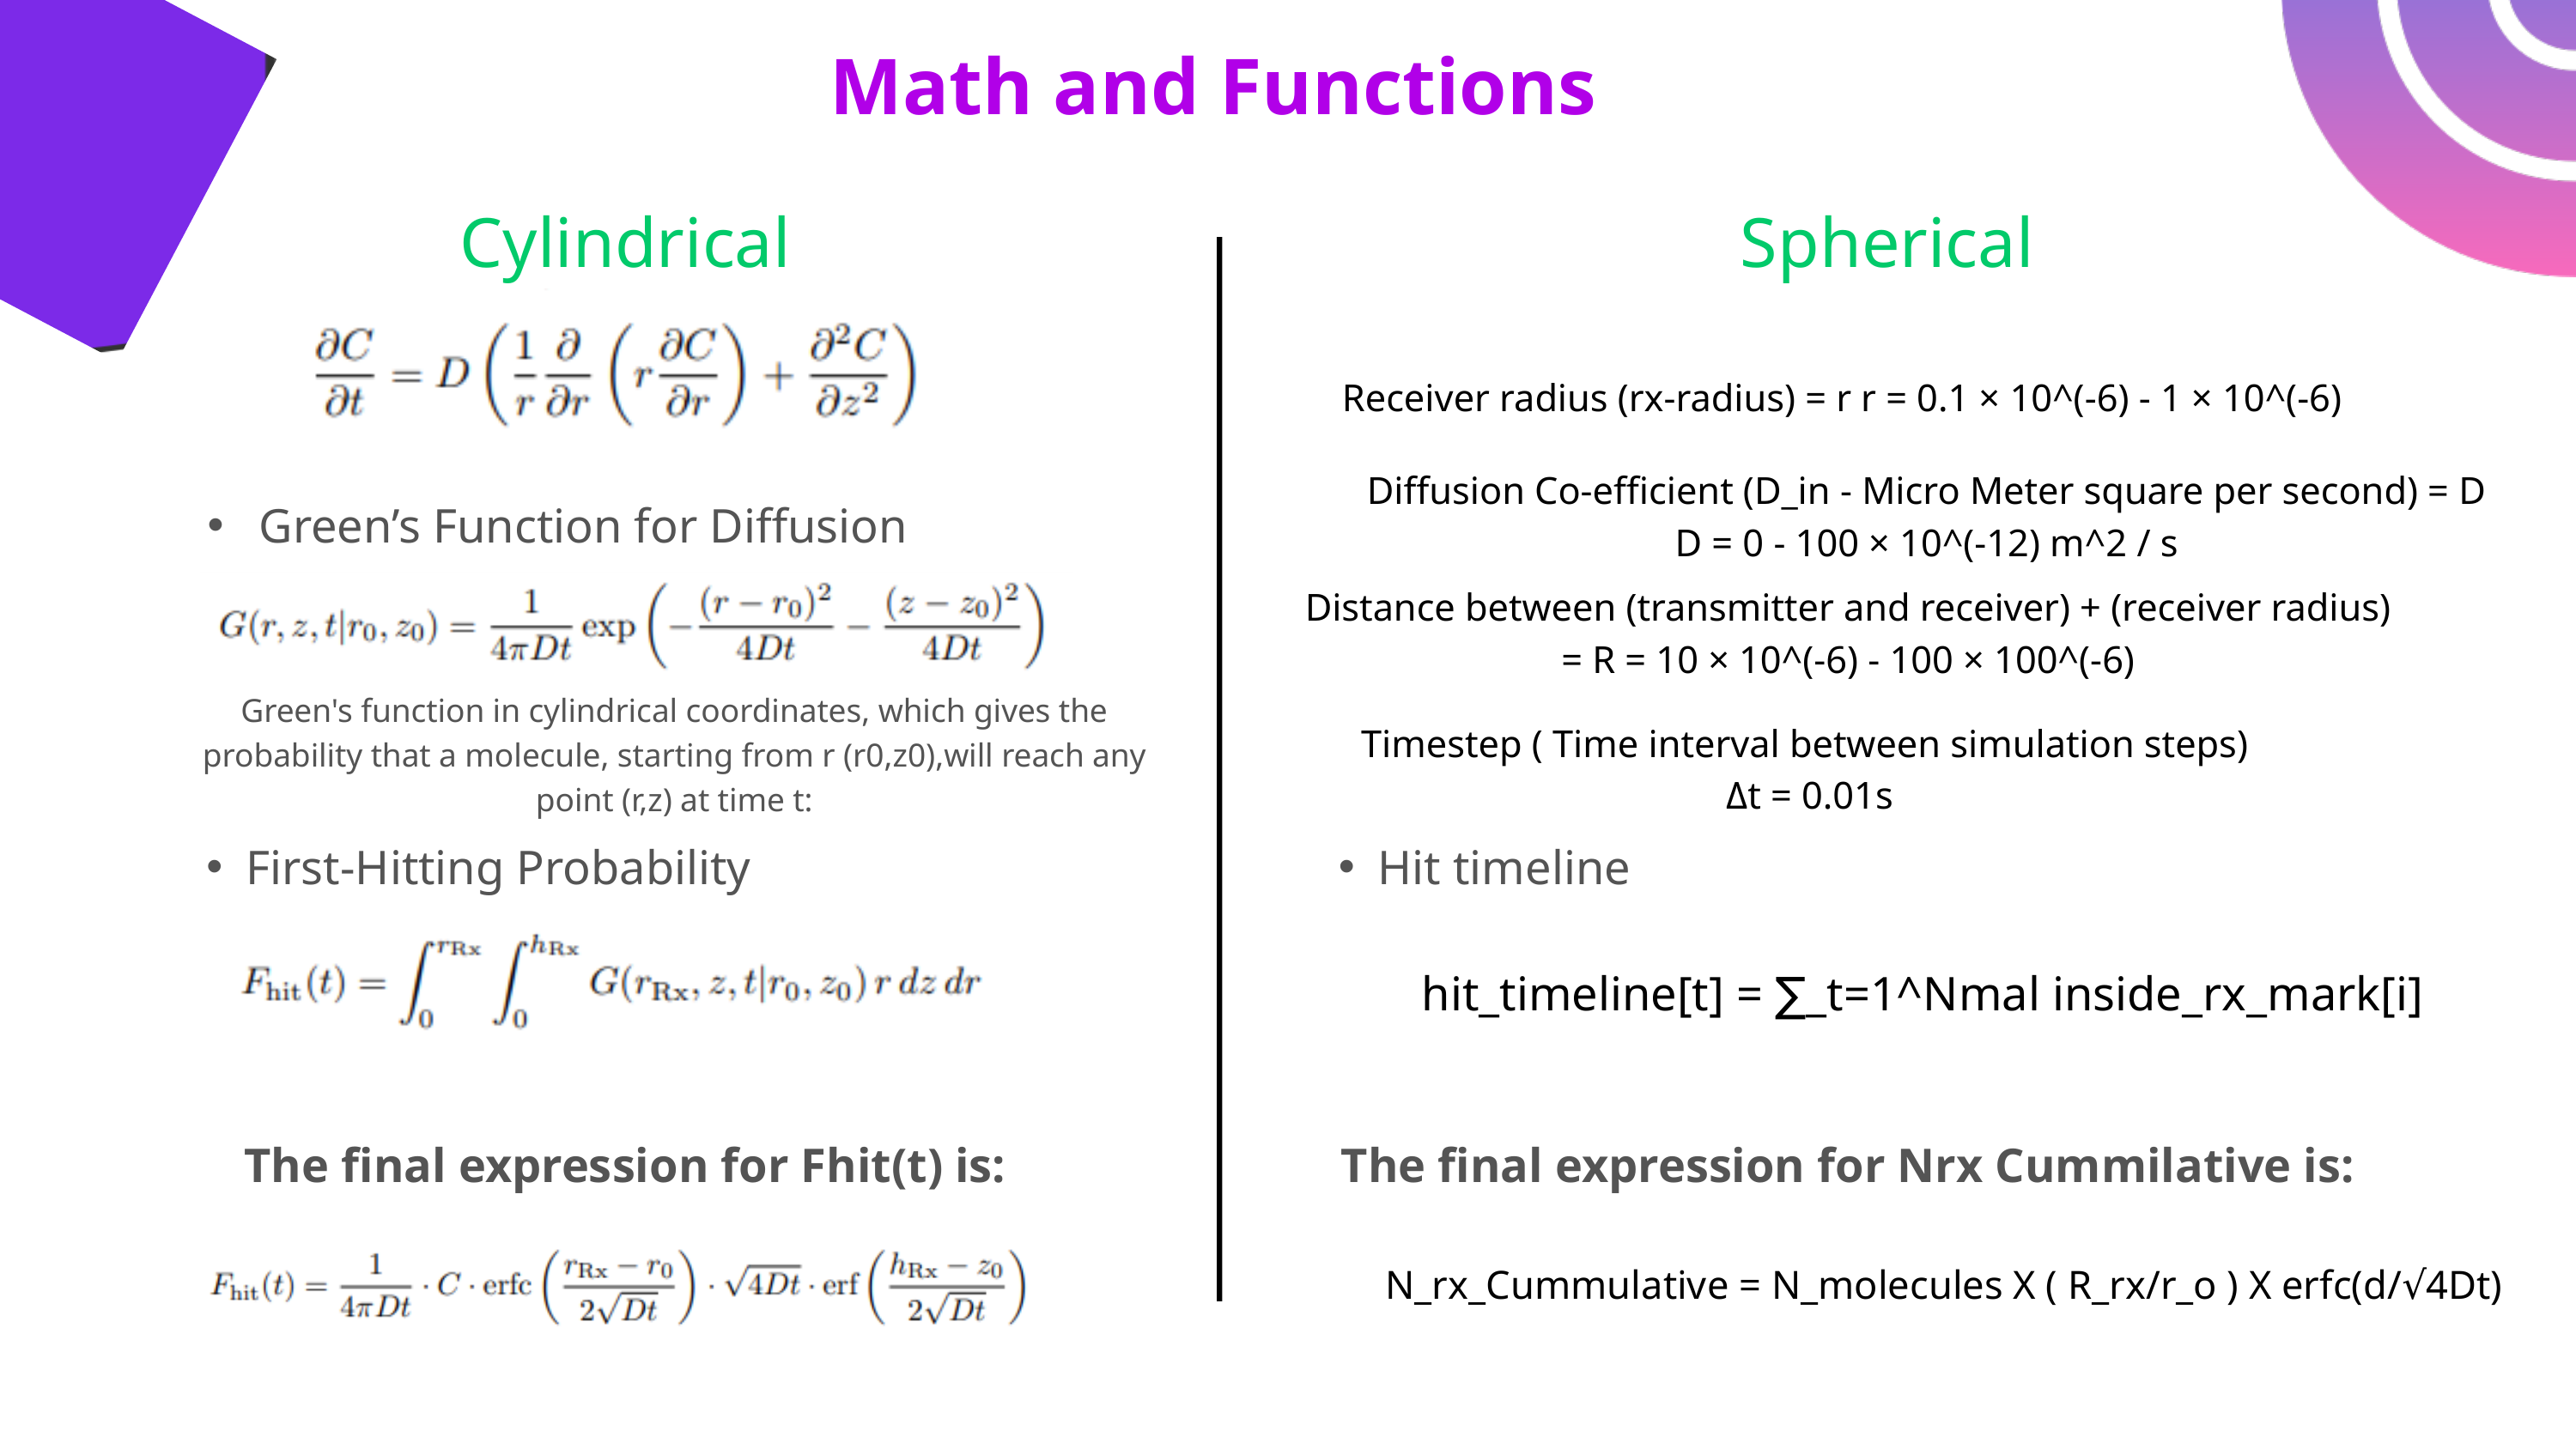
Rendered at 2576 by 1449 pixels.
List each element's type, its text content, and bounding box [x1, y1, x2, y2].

text_box Green’s Function for Diffusion [144, 487, 932, 553]
text_box Math and Functions [144, 21, 2282, 130]
text_box Diffusion Co-efficient (D_in - Micro Meter square per second) = D D = 0 - 100 × 10^(-12) m^2 / s [1318, 459, 2535, 564]
text_box N_rx_Cummulative = N_molecules X ( R_rx/r_o ) X erfc(d/√4Dt) [1312, 1252, 2576, 1307]
text_box Receiver radius (rx-radius) = r r = 0.1 × 10^(-6) - 1 × 10^(-6) [1312, 367, 2372, 420]
text_box [256, 288, 995, 457]
text_box Cylindrical [447, 185, 804, 282]
text_box [178, 1232, 1073, 1371]
text_box The final expression for Fhit(t) is: [58, 1126, 1193, 1192]
text_box The final expression for Nrx Cummilative is: [1280, 1126, 2415, 1192]
text_box hit_timeline[t] = ∑_t=1^Nmal inside_rx_mark[i] [1395, 955, 2451, 1020]
text_box First-Hitting Probability [144, 828, 774, 894]
text_box [200, 571, 1073, 683]
text_box [0, 0, 240, 361]
text_box Spherical [1728, 185, 2046, 282]
text_box Timestep ( Time interval between simulation steps) Δt = 0.01s [1327, 712, 2281, 817]
text_box [224, 912, 985, 1040]
text_box Hit timeline [1288, 828, 1643, 894]
text_box Green's function in cylindrical coordinates, which gives the probability that a molecule, starting from r (r0,z0),will reach any point (r,z) at time t: [178, 683, 1170, 818]
text_box Distance between (transmitter and receiver) + (receiver radius) = R = 10 × 10^(-6) - 100 × 100^(-6) [1296, 576, 2400, 682]
text_box [2281, 0, 2576, 277]
